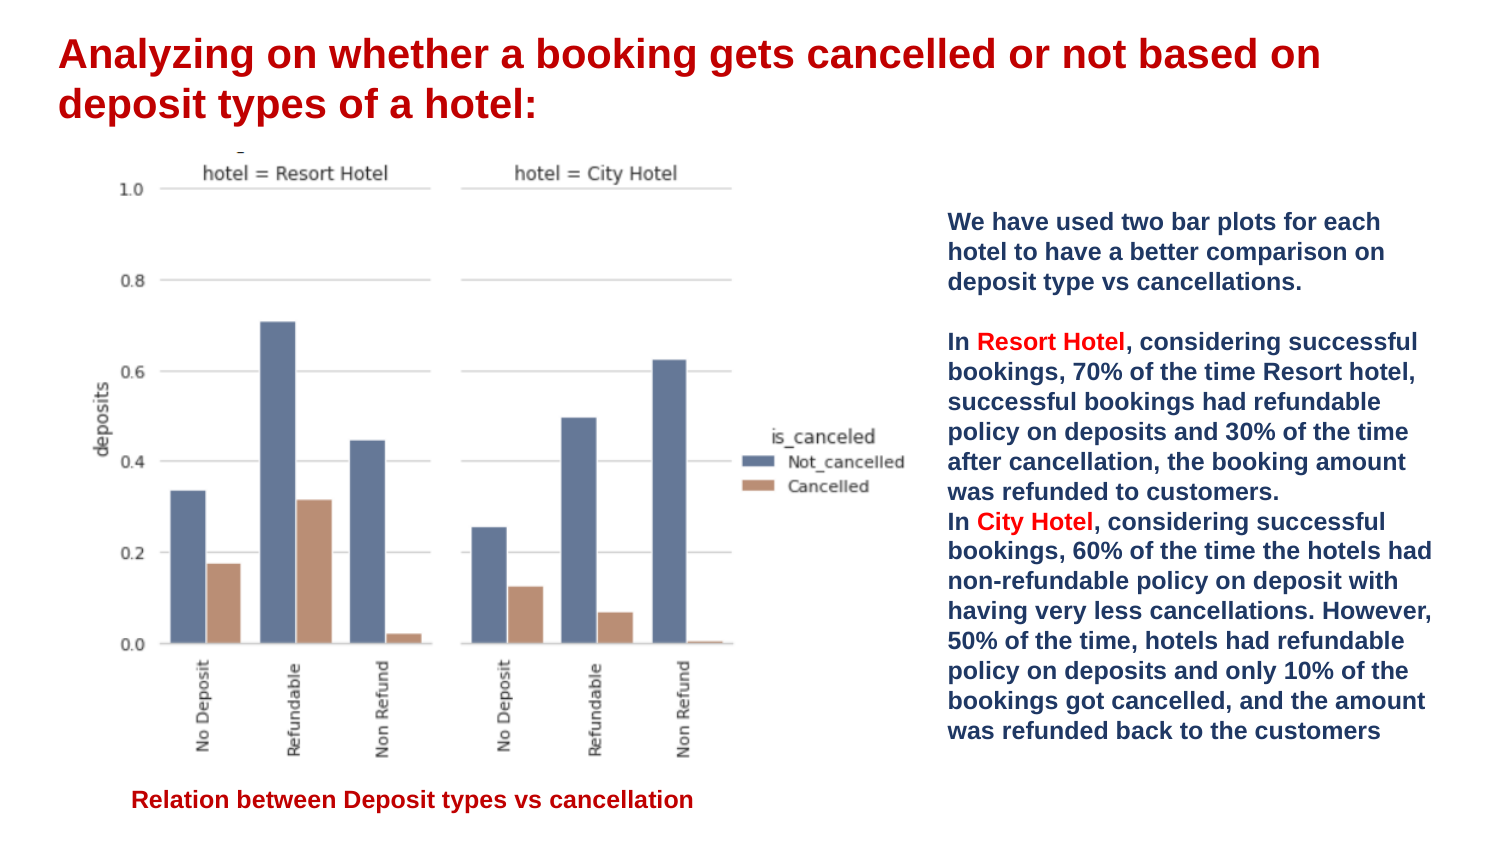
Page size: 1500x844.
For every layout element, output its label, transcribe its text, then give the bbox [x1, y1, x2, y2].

text_box We have used two bar plots for each hotel to have a better comparison on deposit type vs cancellations. In Resort Hotel, considering successful bookings, 70% of the time Resort hotel, successful bookings had refundable policy on deposits and 30% of the time after cancellation, the booking amount was refunded to customers. In City Hotel, considering successful bookings, 60% of the time the hotels had non-refundable policy on deposit with having very less cancellations. However, 50% of the time, hotels had refundable policy on deposits and only 10% of the bookings got cancelled, and the amount was refunded back to the customers [932, 198, 1459, 752]
title Analyzing on whether a booking gets cancelled or not based on deposit types of a hotel: [42, 12, 1441, 130]
picture [68, 152, 918, 776]
text_box Relation between Deposit types vs cancellation [116, 784, 786, 821]
